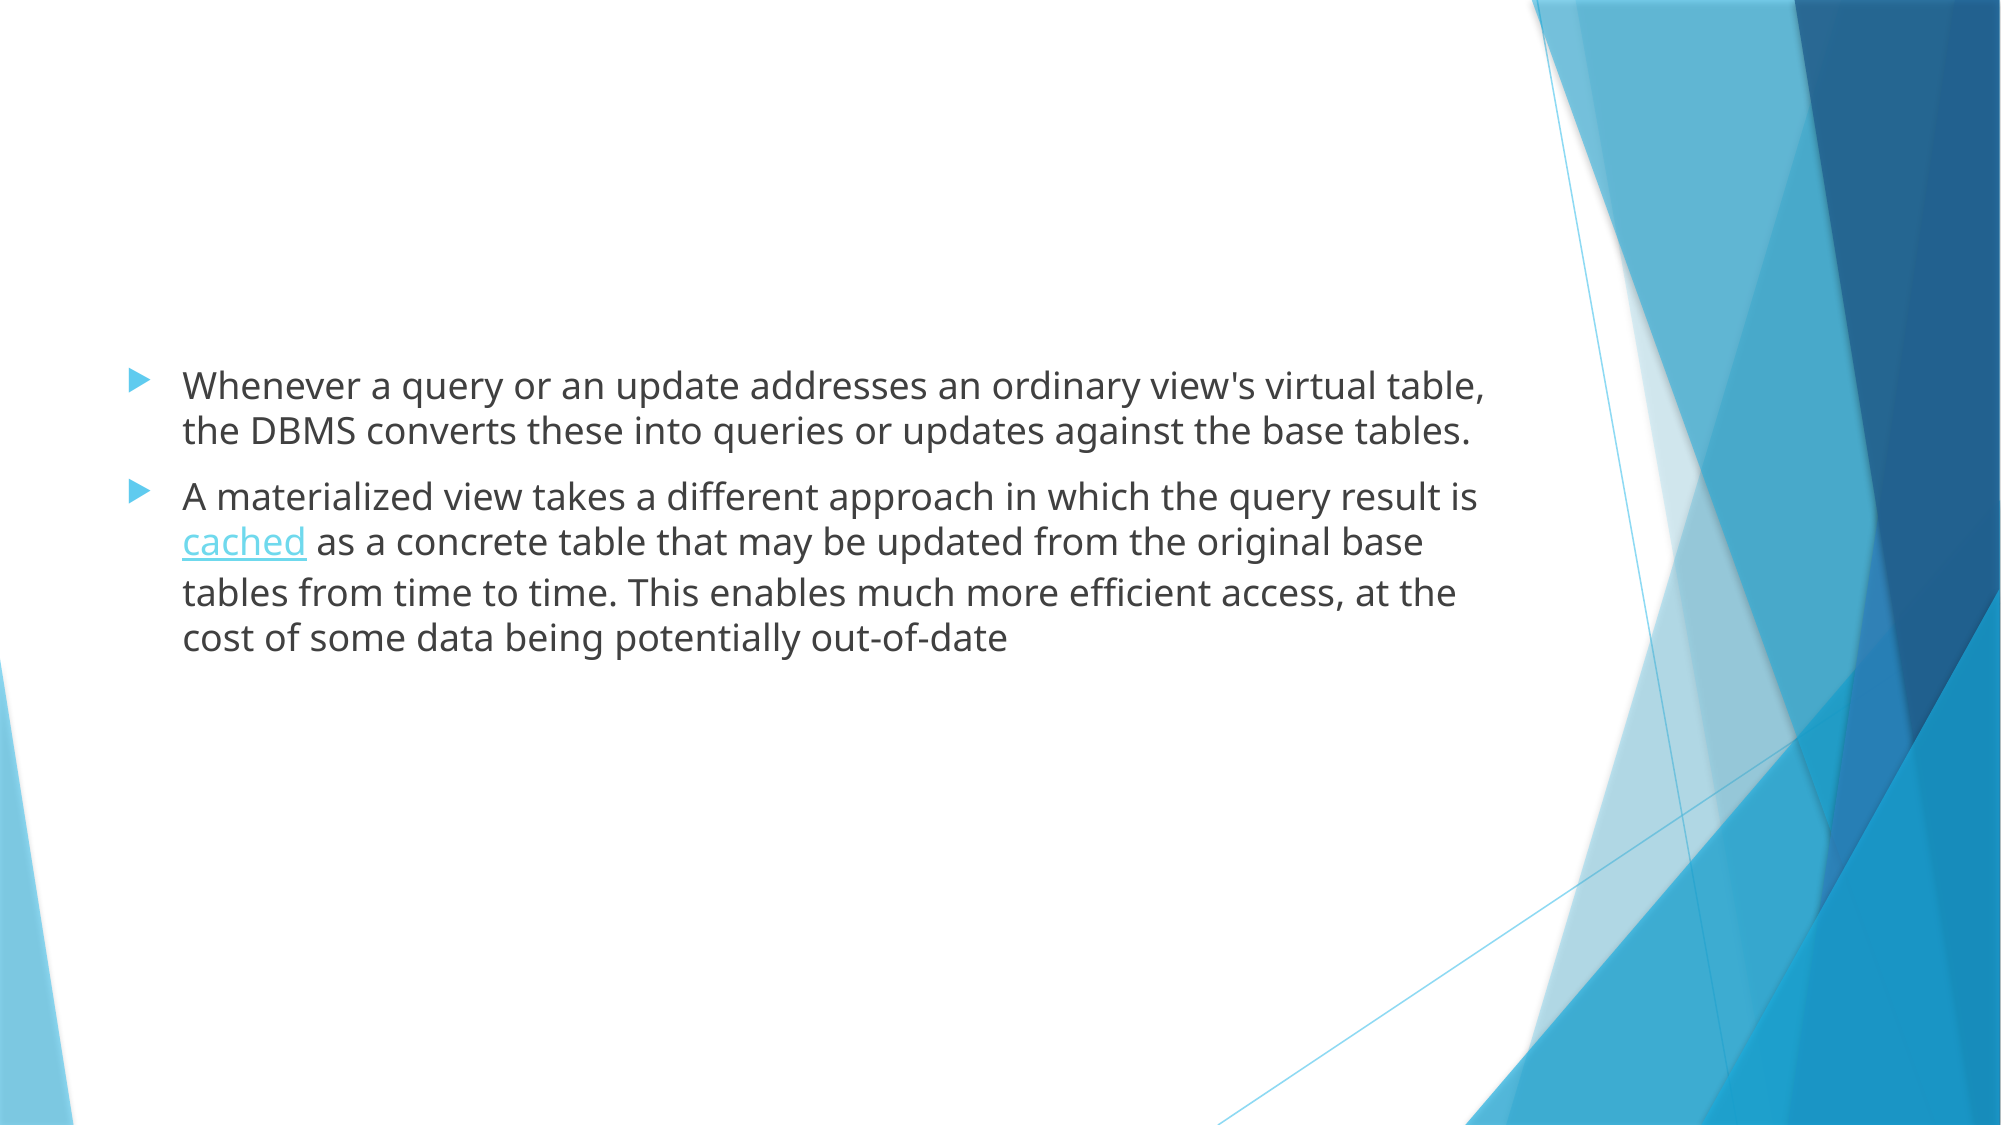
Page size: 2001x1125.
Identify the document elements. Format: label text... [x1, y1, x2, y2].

list Whenever a query or an update addresses an ordinary view's virtual table, the DBMS converts these into queries or updates against the base tables. A materialized view takes a different approach in which the query result is cached as a concrete table that may be updated from the original base tables from time to time. This enables much more efficient access, at the cost of some data being potentially out-of-date [111, 354, 1522, 992]
